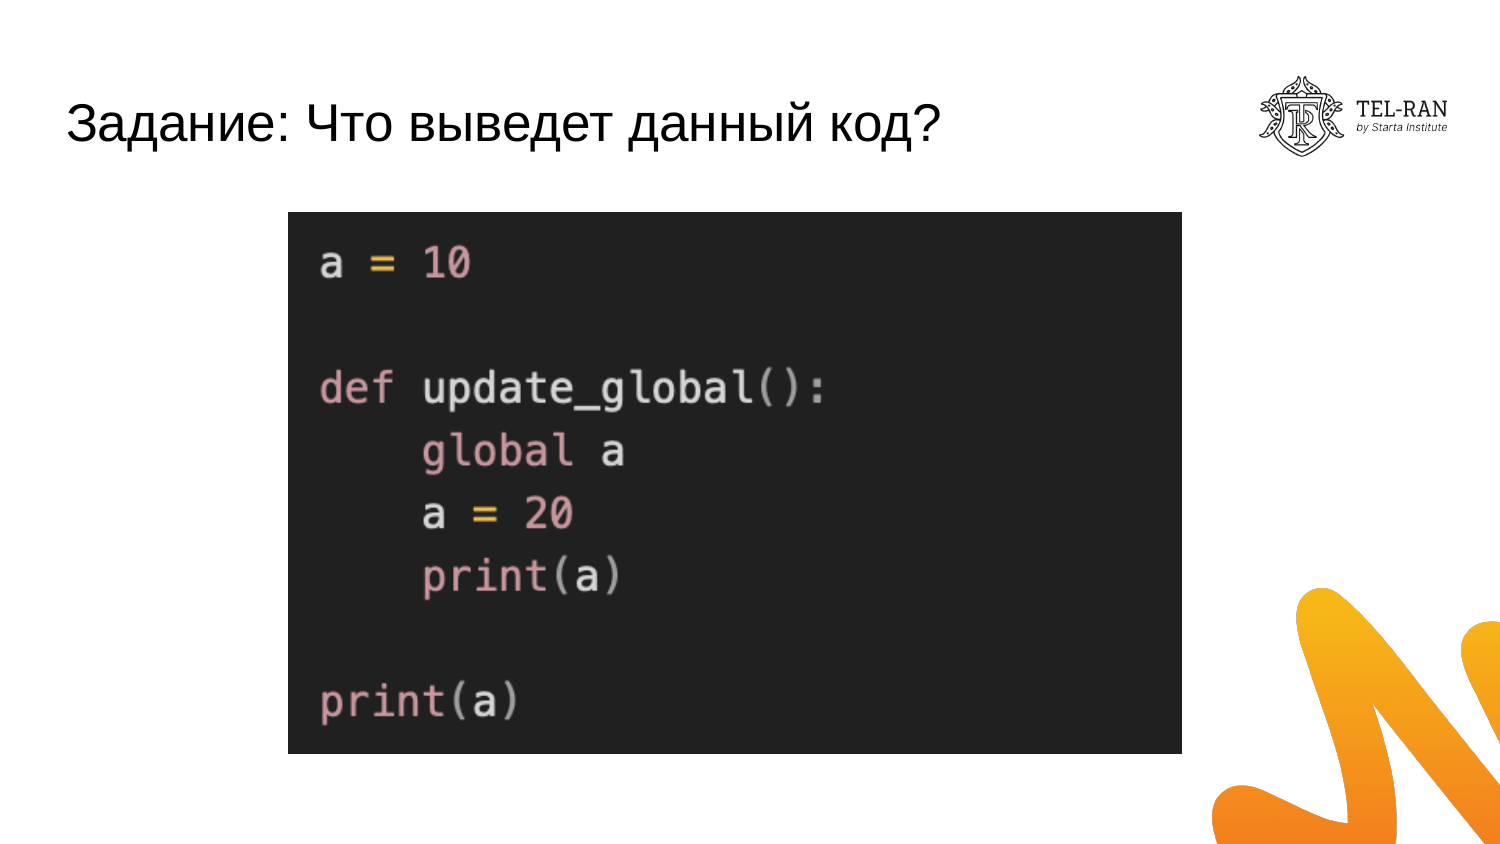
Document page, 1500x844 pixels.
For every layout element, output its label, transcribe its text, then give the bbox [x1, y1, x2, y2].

title Задание: Что выведет данный код? [51, 72, 1449, 167]
picture [1259, 76, 1447, 157]
picture [287, 212, 1500, 844]
